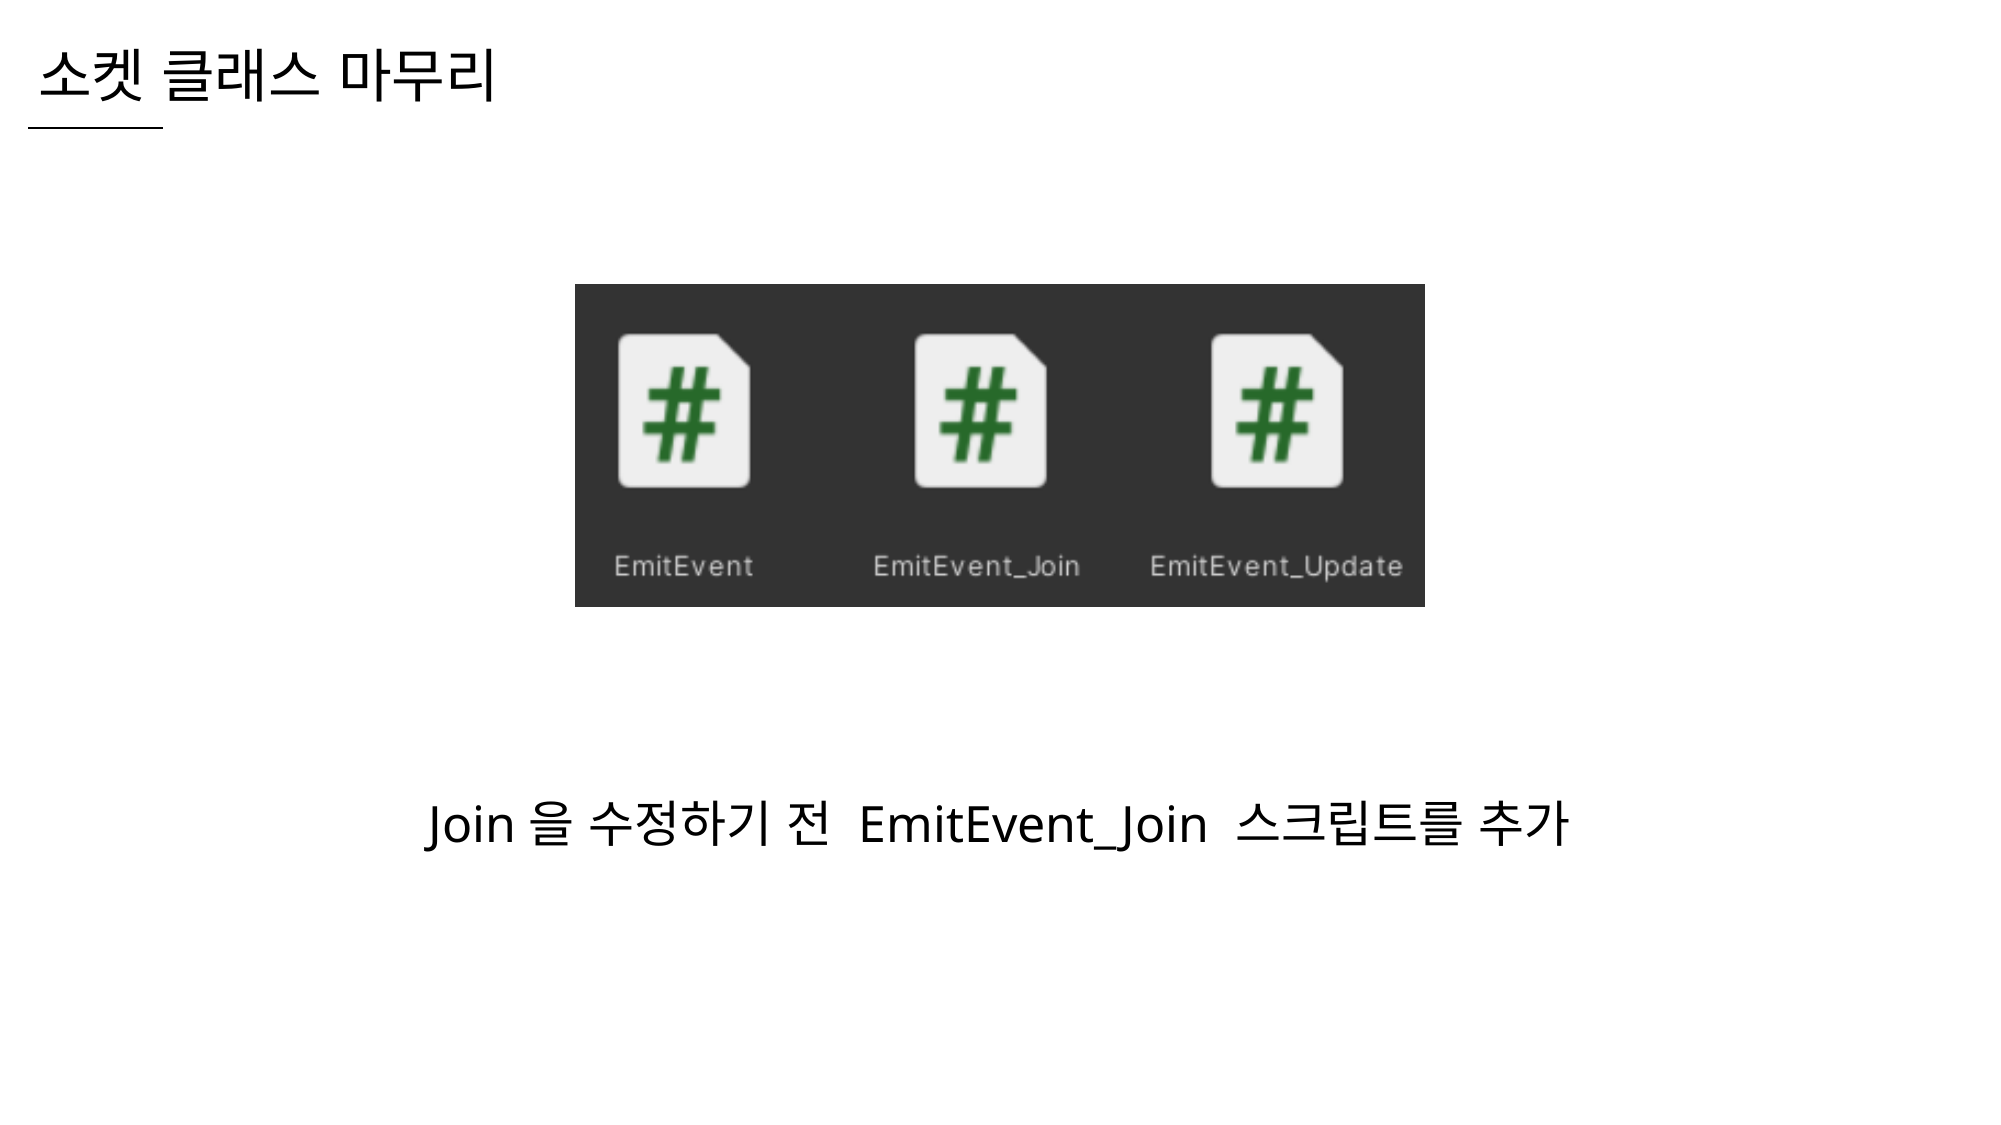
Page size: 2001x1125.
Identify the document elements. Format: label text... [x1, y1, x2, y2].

picture [575, 284, 1425, 607]
text_box Join을 수정하기 전 EmitEvent_Join 스크립트를 추가 [414, 785, 1586, 861]
text_box 소켓 클래스 마무리 [23, 31, 514, 117]
